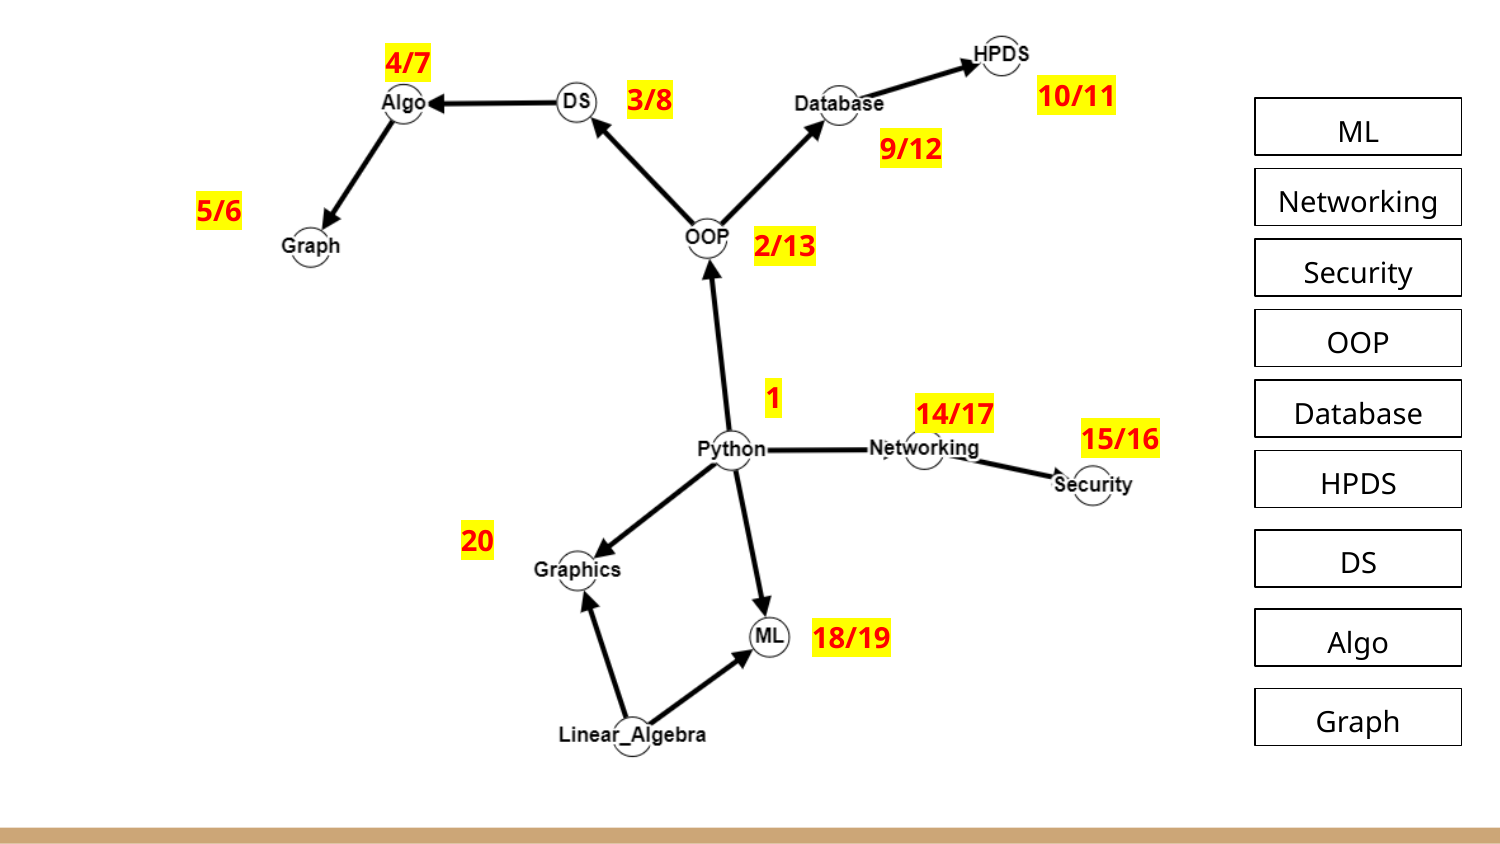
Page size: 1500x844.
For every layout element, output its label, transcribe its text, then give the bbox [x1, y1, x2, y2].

text_box Algo [1255, 609, 1462, 667]
text_box HPDS [1255, 450, 1462, 508]
text_box Networking [1255, 168, 1462, 226]
text_box OOP [1255, 309, 1462, 367]
picture [248, 0, 1169, 794]
text_box ML [1255, 98, 1462, 156]
text_box 5/6 [181, 177, 243, 227]
text_box Security [1255, 239, 1462, 297]
text_box DS [1255, 529, 1462, 587]
text_box Database [1255, 380, 1462, 438]
text_box Graph [1255, 688, 1462, 746]
